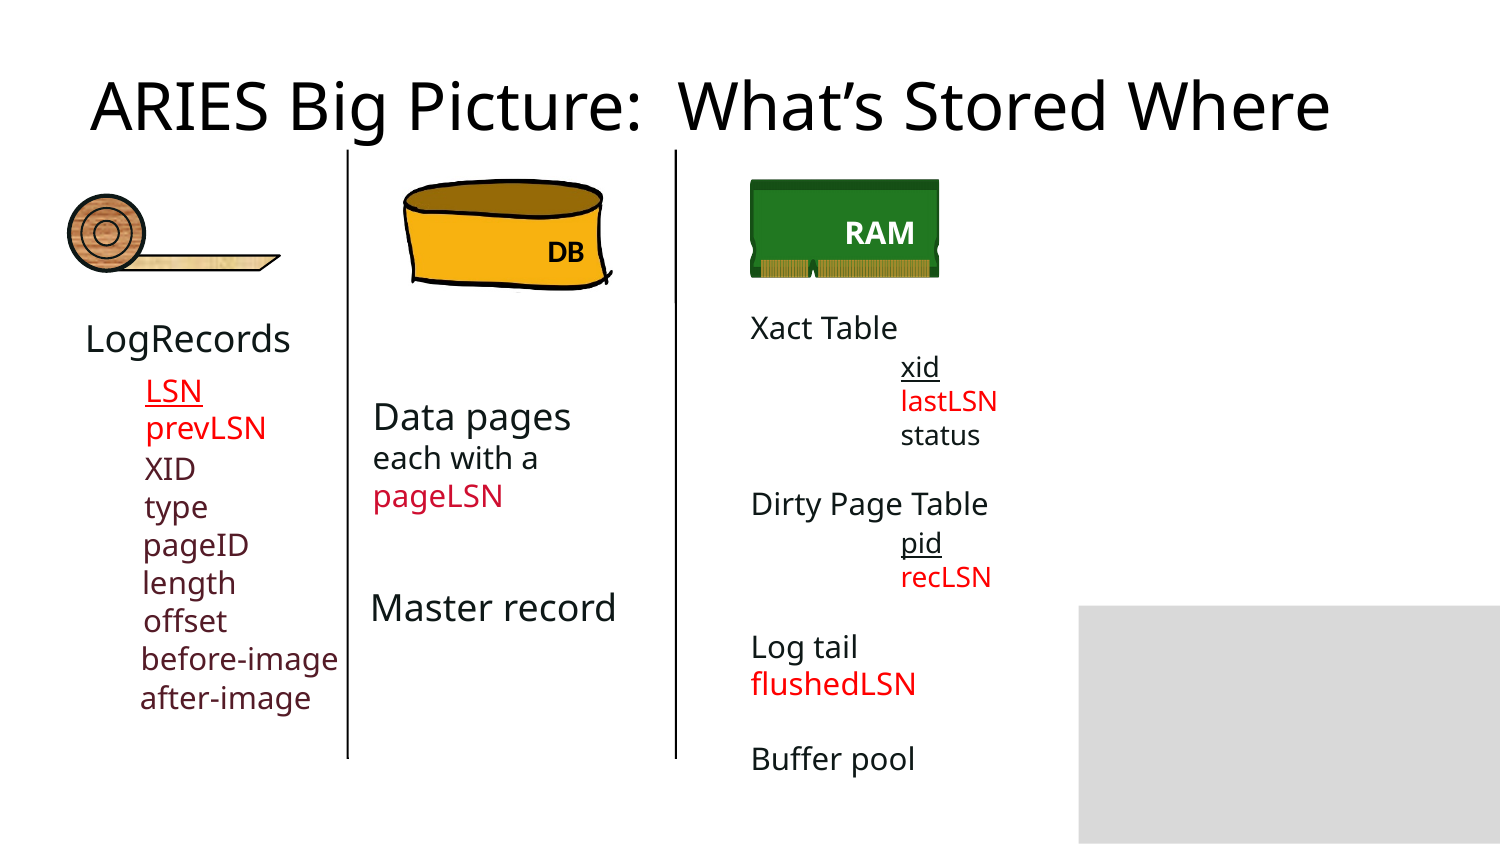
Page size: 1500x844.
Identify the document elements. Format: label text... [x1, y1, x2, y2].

title ARIES Big Picture: What’s Stored Where [75, 33, 1425, 175]
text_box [737, 177, 1012, 788]
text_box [38, 149, 348, 807]
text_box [350, 149, 695, 807]
